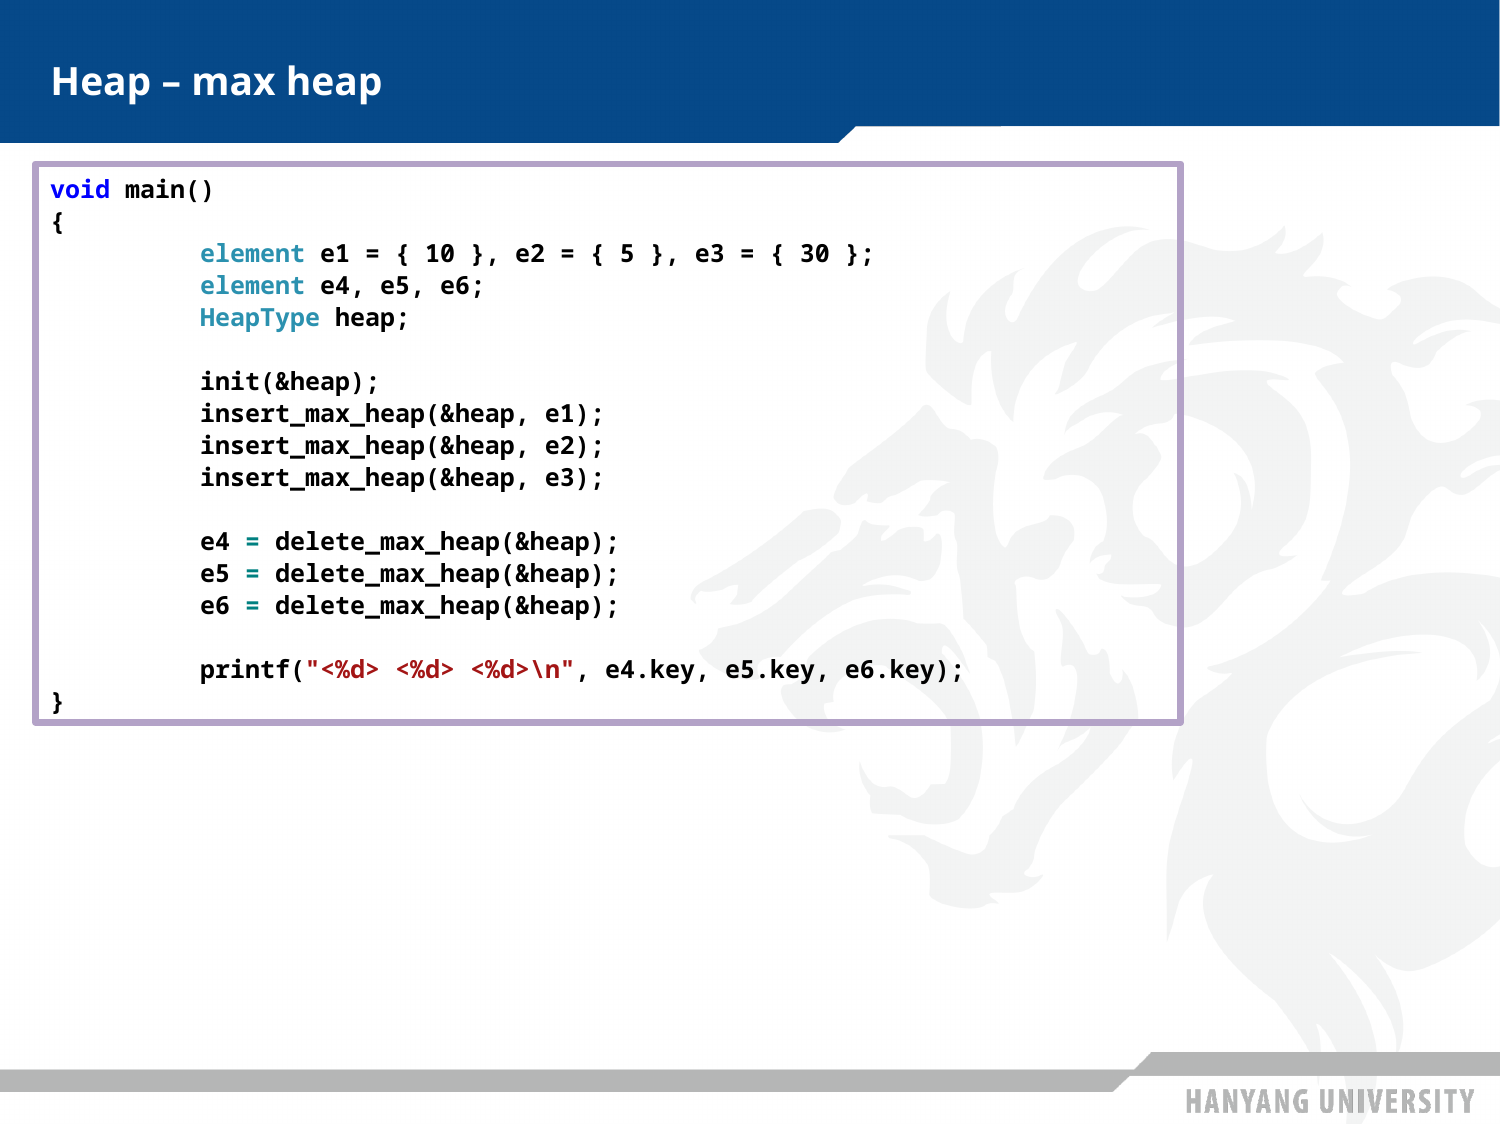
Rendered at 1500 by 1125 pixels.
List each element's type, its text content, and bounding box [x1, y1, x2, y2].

picture [0, 0, 1500, 1124]
text_box void main() { element e1 = { 10 }, e2 = { 5 }, e3 = { 30 }; element e4, e5, e6; HeapType heap; init(&heap); insert_max_heap(&heap, e1); insert_max_heap(&heap, e2); insert_max_heap(&heap, e3); e4 = delete_max_heap(&heap); e5 = delete_max_heap(&heap); e6 = delete_max_heap(&heap); printf("<%d> <%d> <%d>\n", e4.key, e5.key, e6.key); } [35, 163, 1181, 723]
title Heap – max heap [35, 10, 909, 150]
